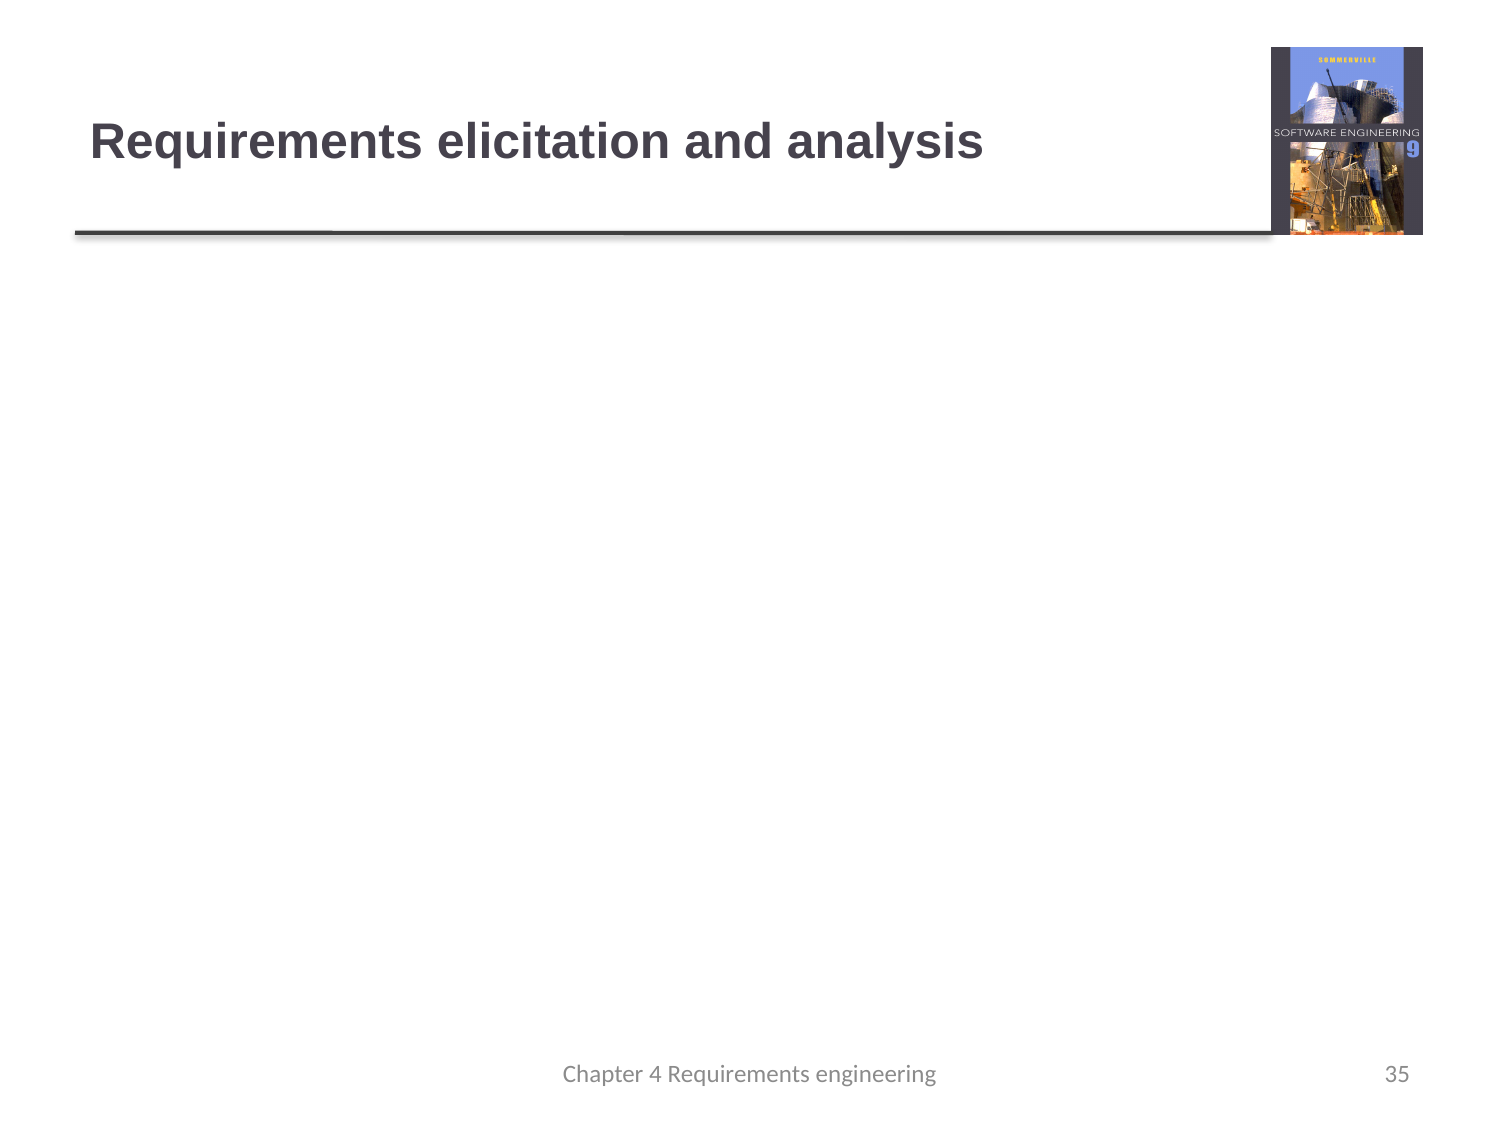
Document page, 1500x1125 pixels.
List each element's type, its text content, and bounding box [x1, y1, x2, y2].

title Requirements elicitation and analysis [74, 44, 1272, 233]
slide_number 35 [1074, 1042, 1425, 1103]
picture [1272, 47, 1423, 235]
footer Chapter 4 Requirements engineering [512, 1042, 988, 1103]
